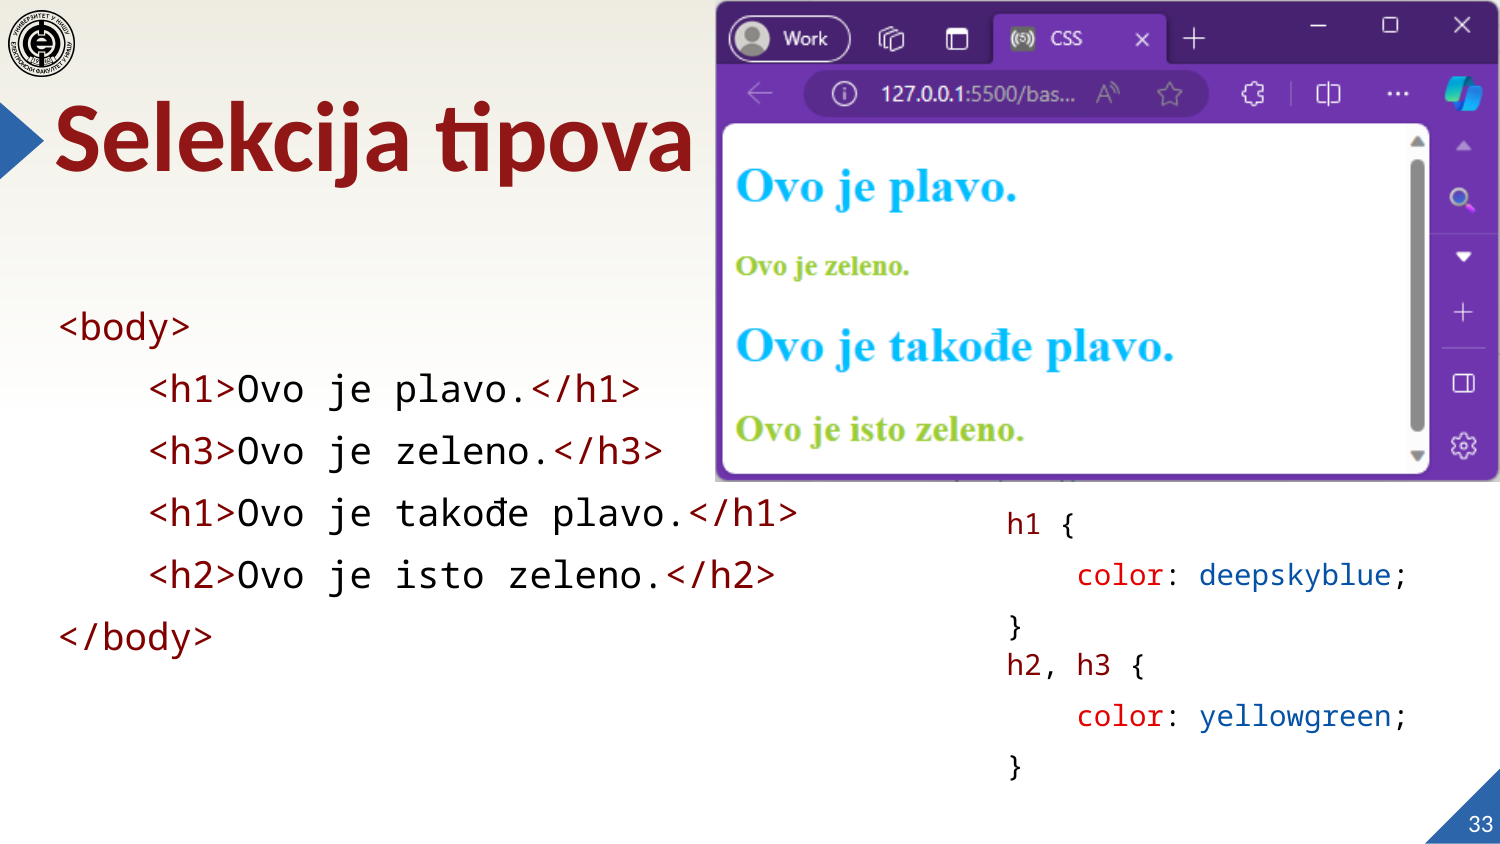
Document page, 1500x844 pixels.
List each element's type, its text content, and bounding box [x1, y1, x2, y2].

picture [715, 0, 1500, 482]
text_box h1 { color: deepskyblue; } h2, h3 { color: yellowgreen; } [987, 501, 1419, 808]
slide_number 33 [1418, 760, 1494, 838]
title Selekcija tipova [54, 95, 710, 209]
list <body> <h1>Ovo je plavo.</h1> <h3>Ovo je zeleno.</h3> <h1>Ovo je takođe plavo.</h1> <h2>Ovo je isto zeleno.</h2> </body> [38, 298, 827, 675]
picture [8, 10, 75, 77]
